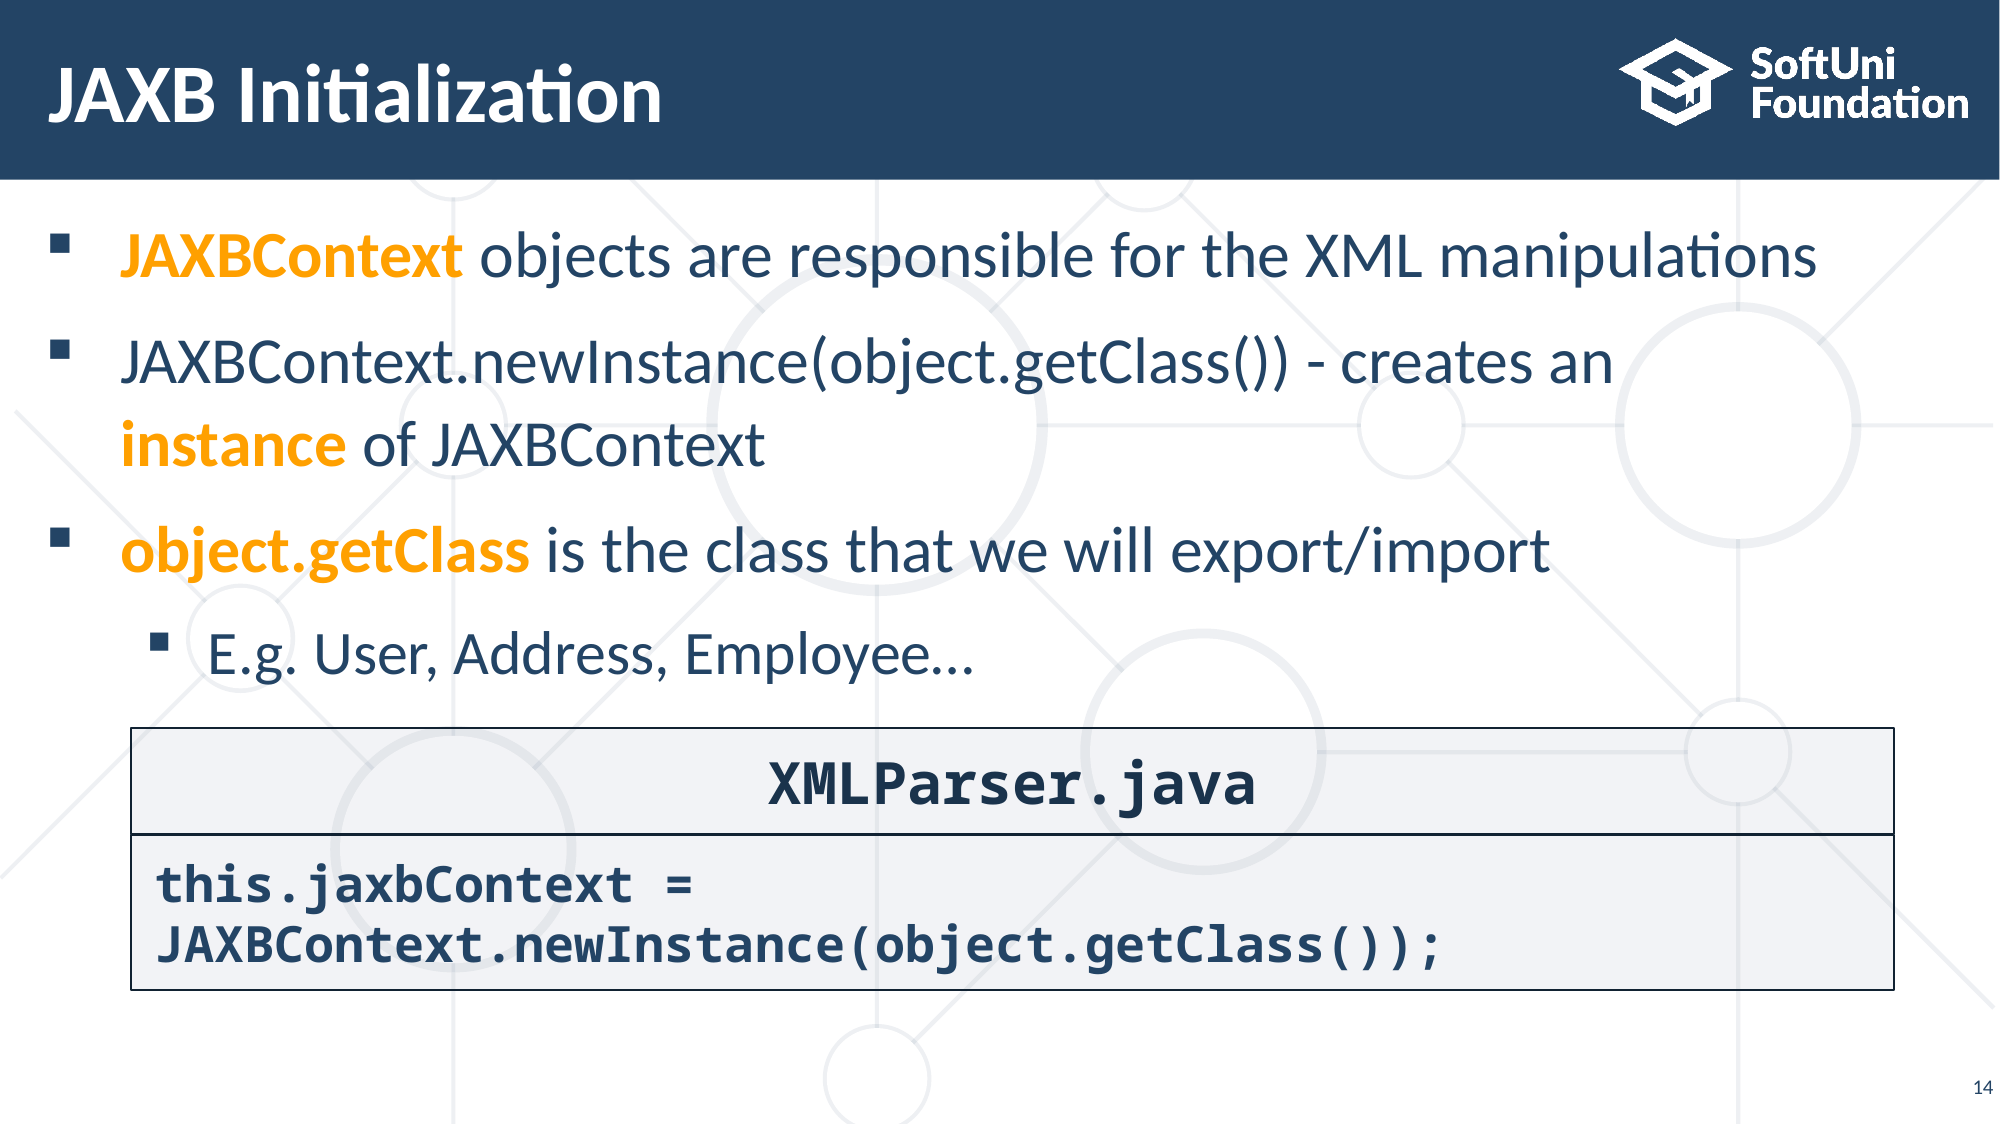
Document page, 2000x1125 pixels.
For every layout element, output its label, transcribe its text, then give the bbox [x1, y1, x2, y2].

list JAXBContext objects are responsible for the XML manipulations JAXBContext.newInstance(object.getClass()) - creates an instance of JAXBContext object.getClass is the class that we will export/import E.g. User, Address, Employee… [27, 202, 1964, 701]
picture [1618, 38, 1968, 126]
text_box this.jaxbContext = JAXBContext.newInstance(object.getClass()); [131, 834, 1894, 991]
slide_number 14 [1929, 1070, 2000, 1103]
text_box XMLParser.java [131, 728, 1894, 834]
title JAXB Initialization [31, 16, 1591, 162]
